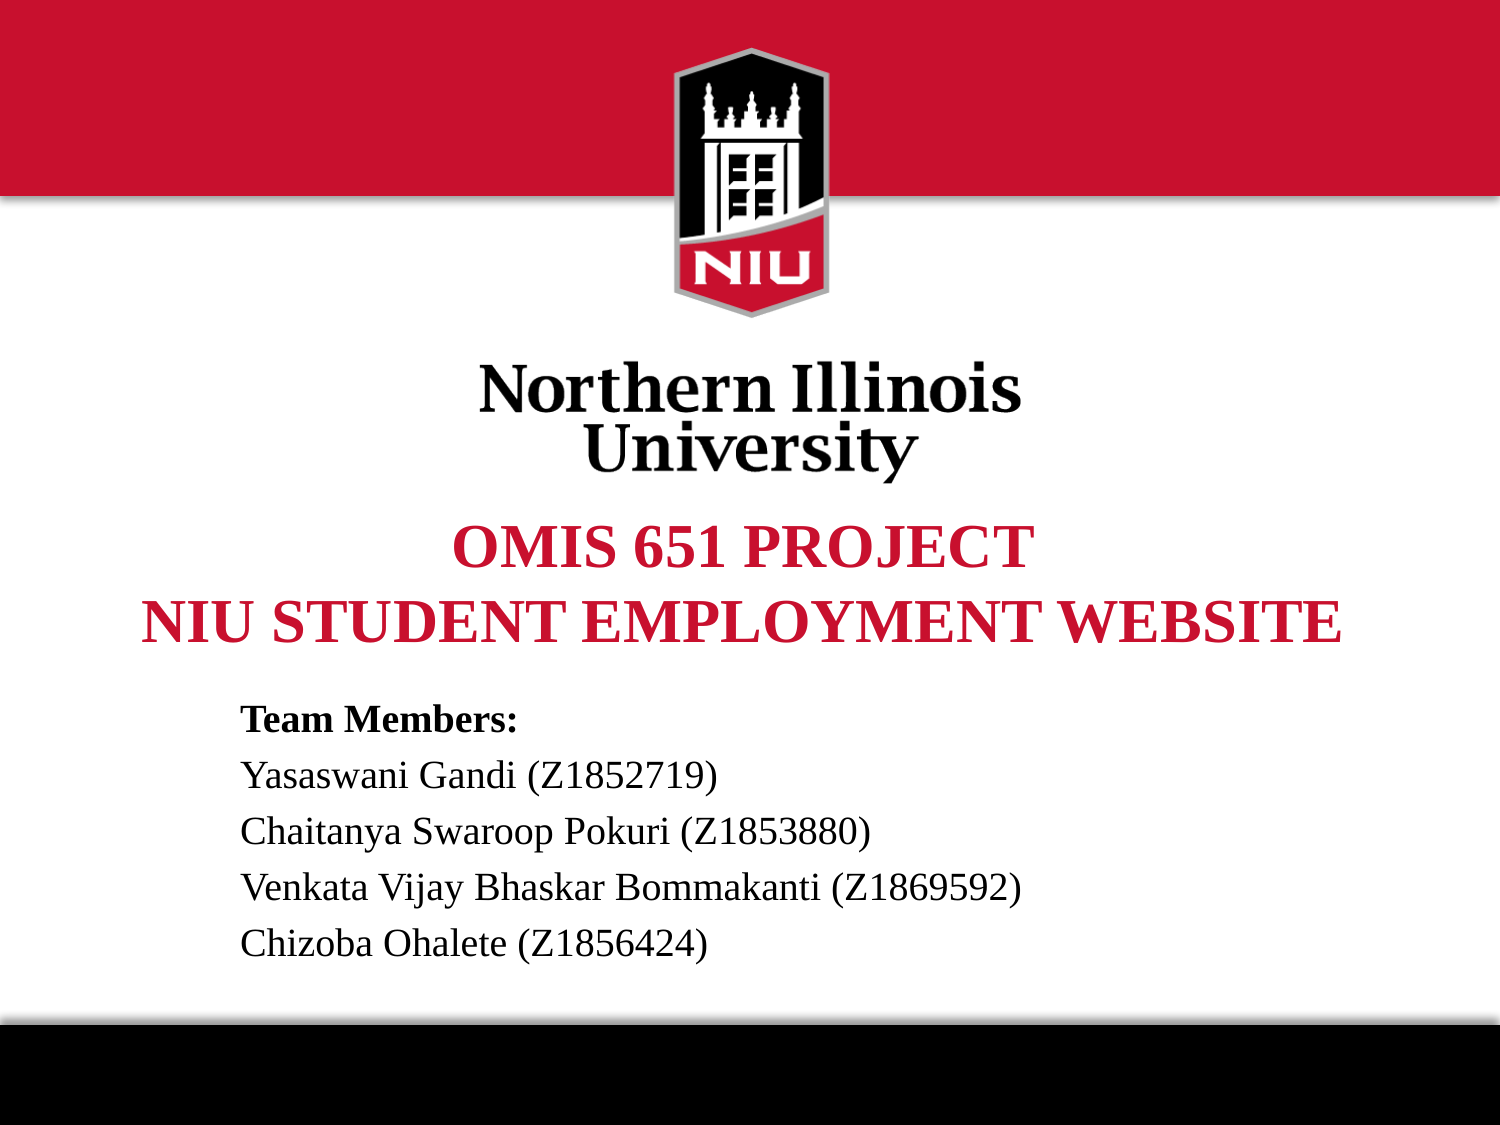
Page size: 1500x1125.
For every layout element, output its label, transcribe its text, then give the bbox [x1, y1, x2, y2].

picture [479, 47, 1021, 488]
subtitle Team Members: Yasaswani Gandi (Z1852719) Chaitanya Swaroop Pokuri (Z1853880) Venkata Vijay Bhaskar Bommakanti (Z1869592) Chizoba Ohalete (Z1856424) [225, 684, 1350, 975]
title OMIS 651 PROJECT NIU STUDENT EMPLOYMENT WEBSITE [99, 500, 1388, 663]
